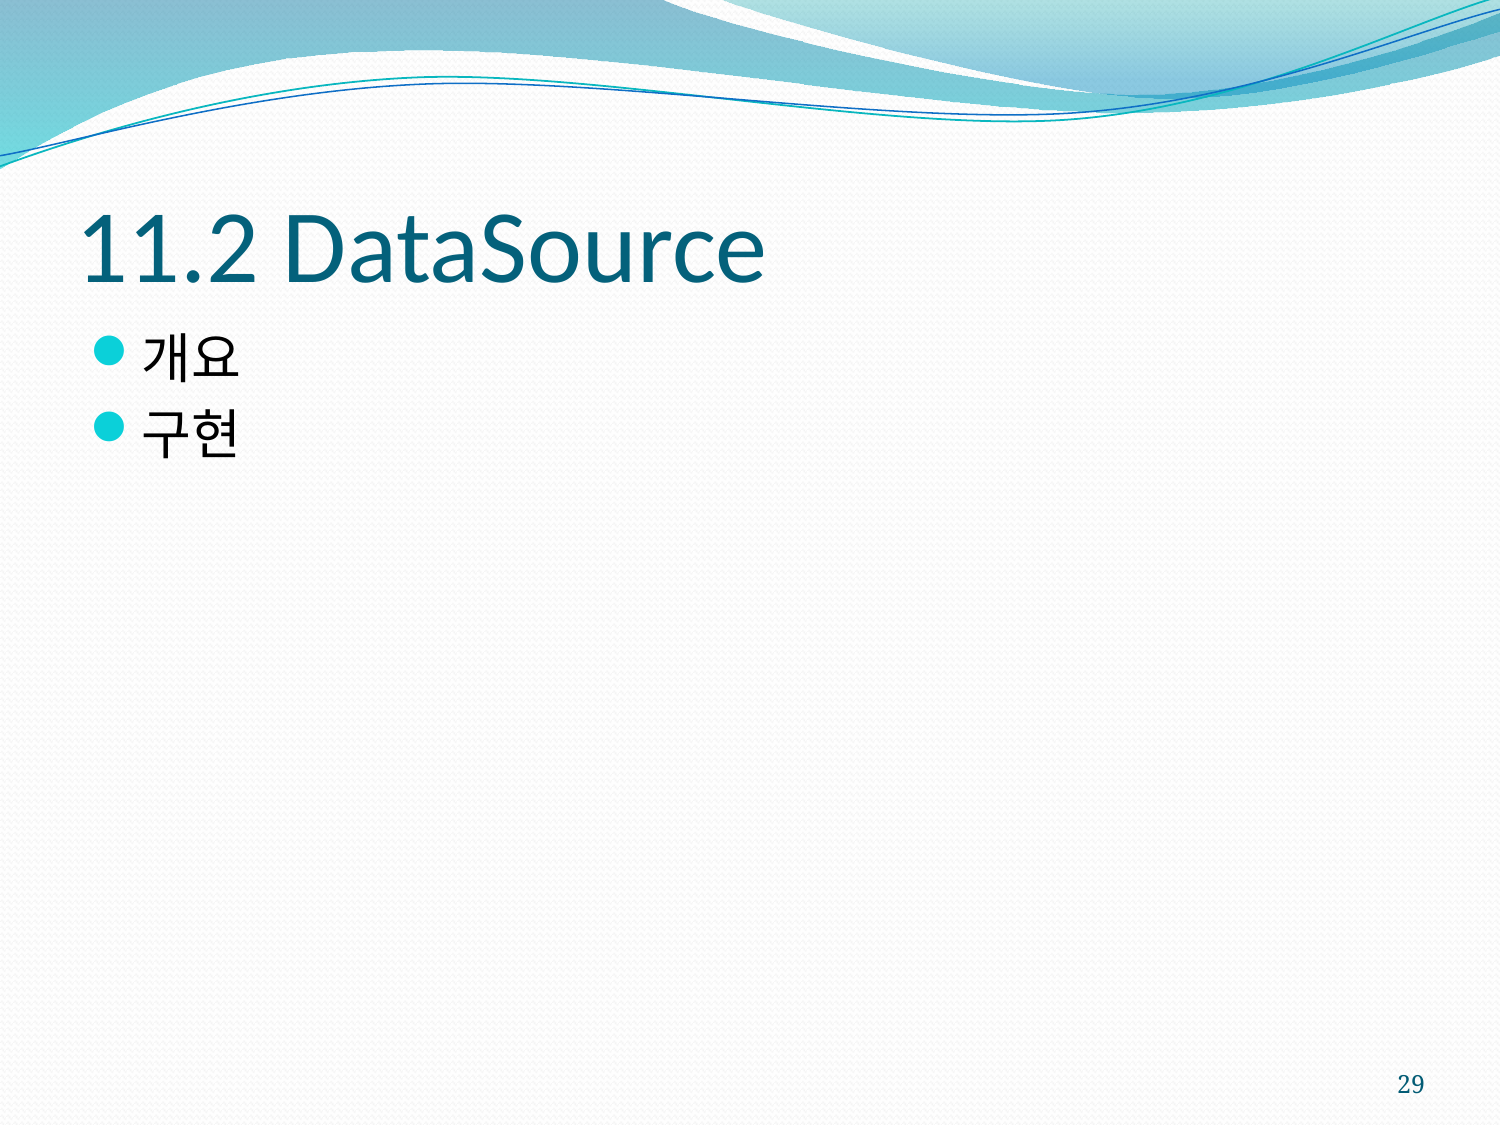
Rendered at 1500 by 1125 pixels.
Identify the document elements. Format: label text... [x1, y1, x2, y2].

list 개요 구현 [75, 317, 1425, 1038]
slide_number 29 [1299, 1042, 1425, 1103]
title 11.2 DataSource [75, 115, 1425, 303]
